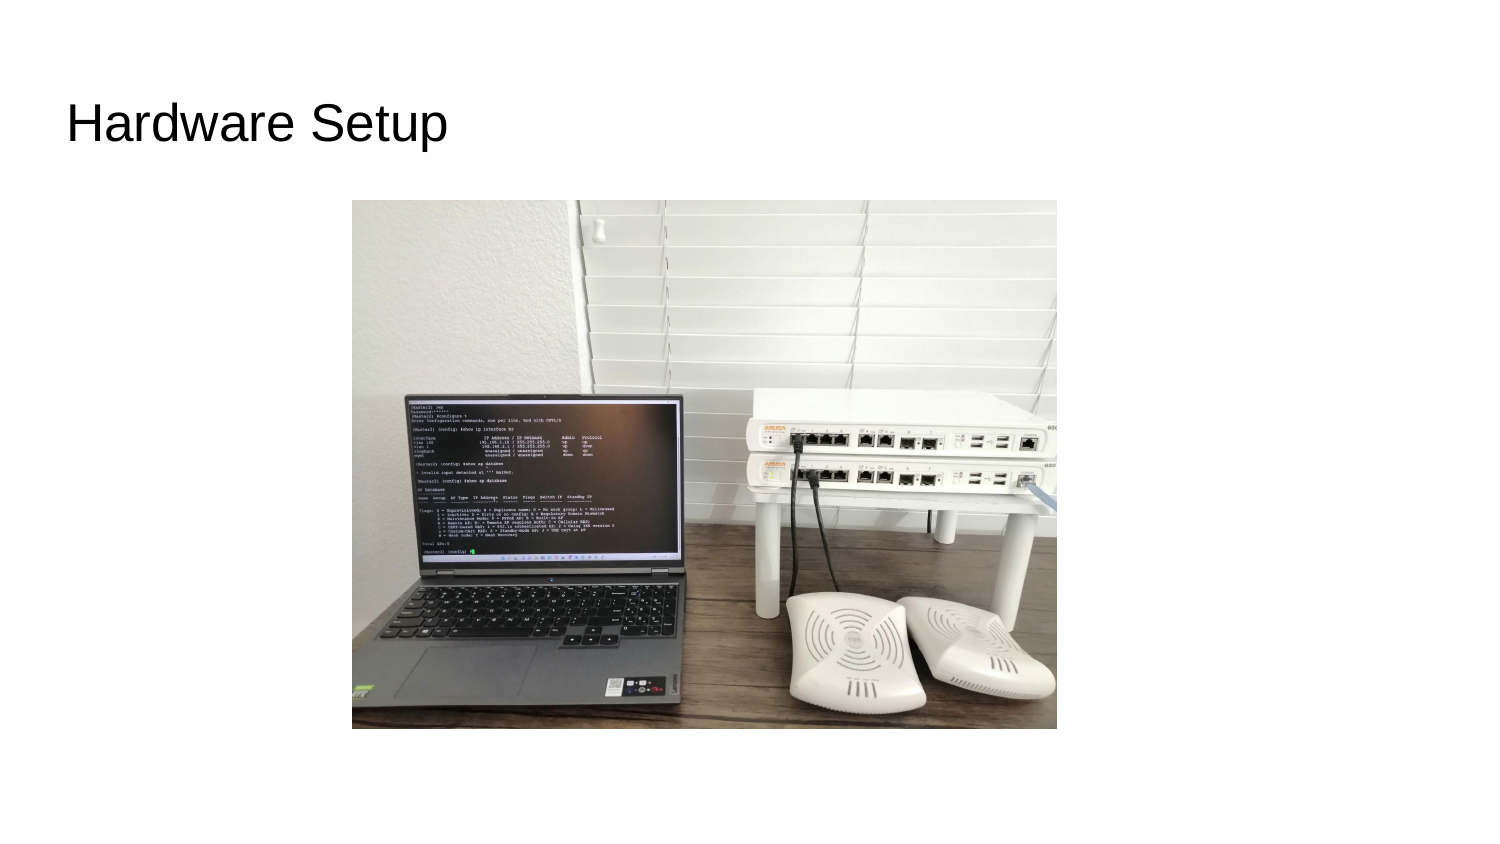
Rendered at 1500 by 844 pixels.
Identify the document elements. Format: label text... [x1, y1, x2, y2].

title Hardware Setup [51, 72, 1449, 167]
picture [351, 200, 1057, 729]
